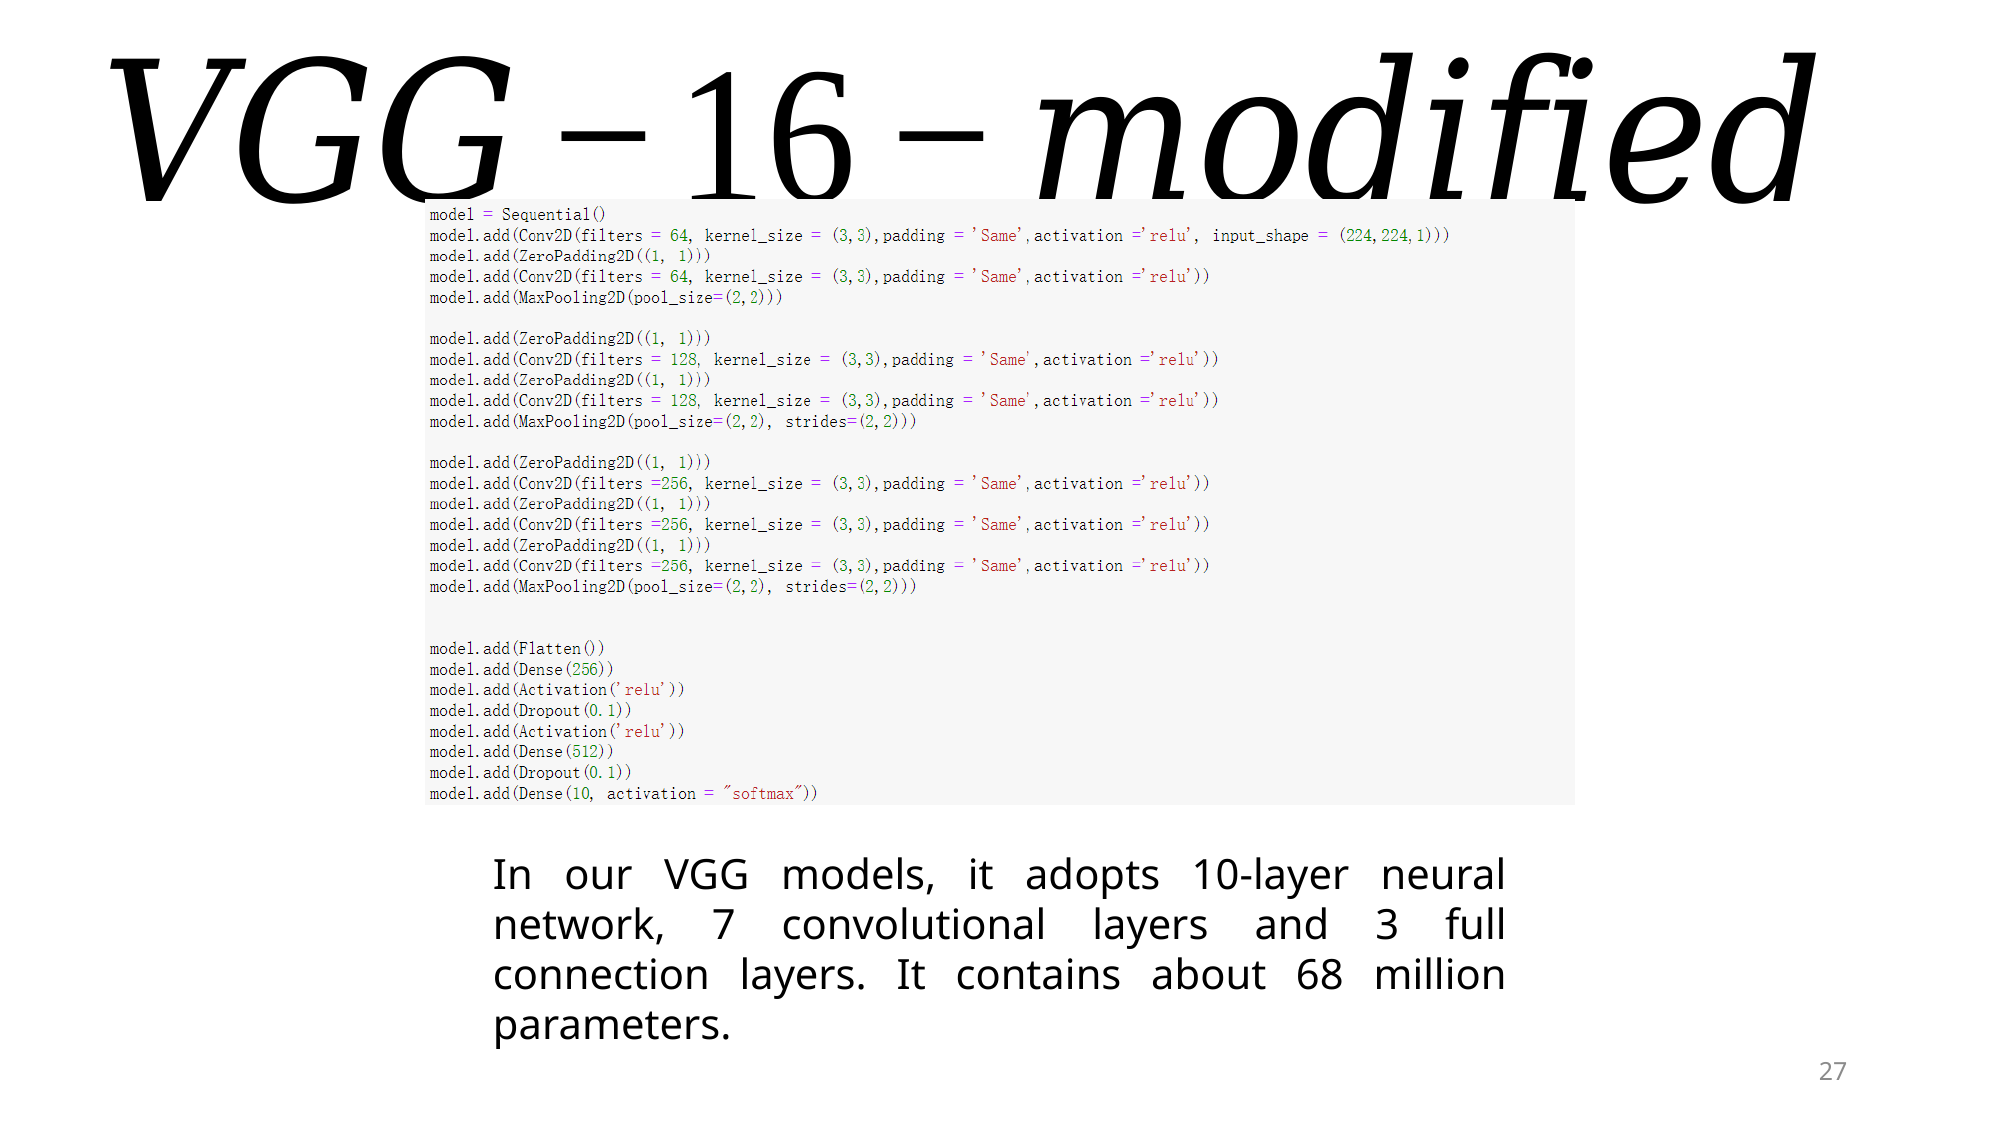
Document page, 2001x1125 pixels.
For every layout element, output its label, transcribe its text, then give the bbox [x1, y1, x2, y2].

picture [425, 199, 1575, 805]
text_box In our VGG models, it adopts 10-layer neural network, 7 convolutional layers and 3 full connection layers. It contains about 68 million parameters. [478, 840, 1522, 1056]
slide_number 27 [1412, 1042, 1863, 1103]
